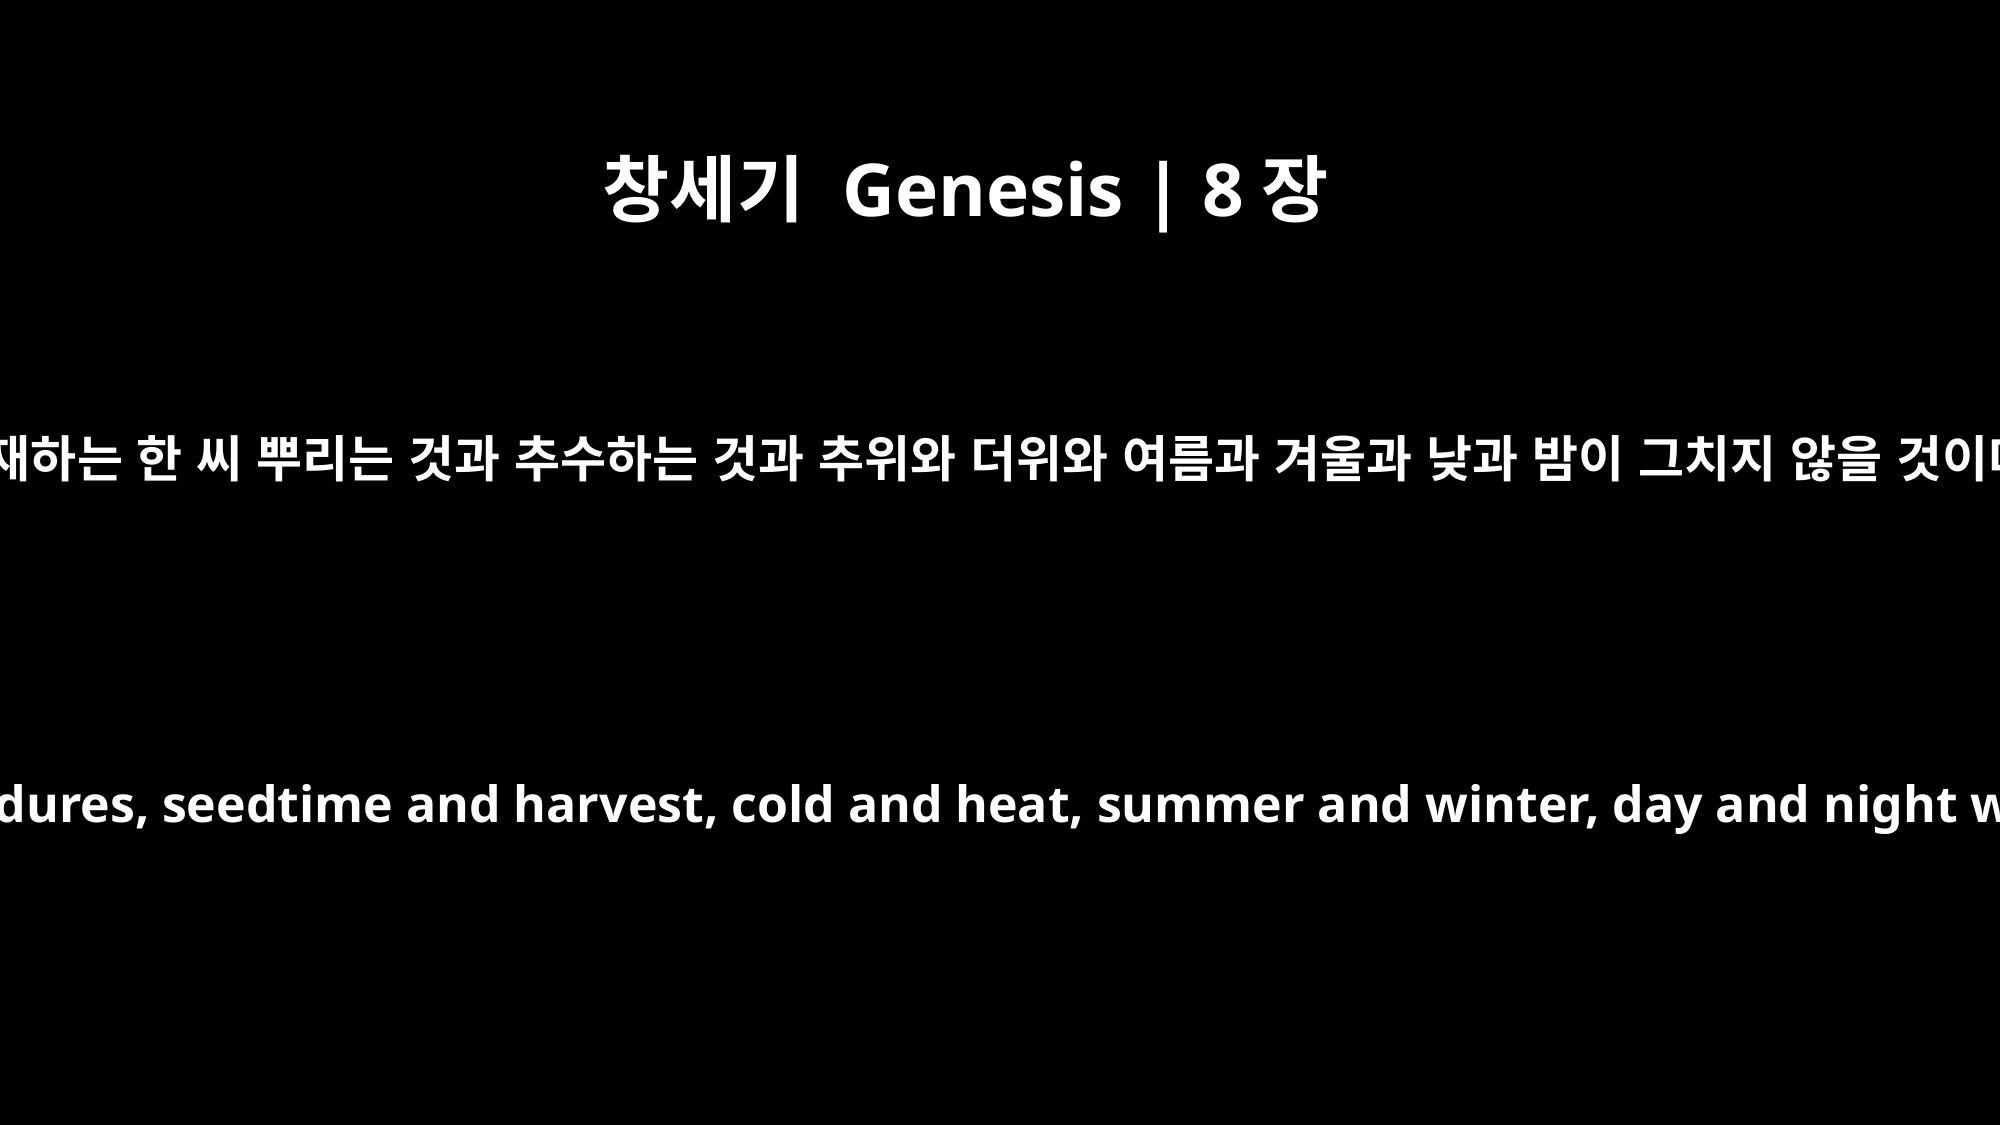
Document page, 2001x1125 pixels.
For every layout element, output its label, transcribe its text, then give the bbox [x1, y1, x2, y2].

text_box "As long as the earth endures, seedtime and harvest, cold and heat, summer and winter, day and night will never cease." [0, 764, 2000, 840]
text_box 22 땅이 존재하는 한 씨 뿌리는 것과 추수하는 것과 추위와 더위와 여름과 겨울과 낮과 밤이 그치지 않을 것이다.” [0, 359, 2000, 495]
text_box 창세기 Genesis | 8장 [587, 136, 1345, 239]
